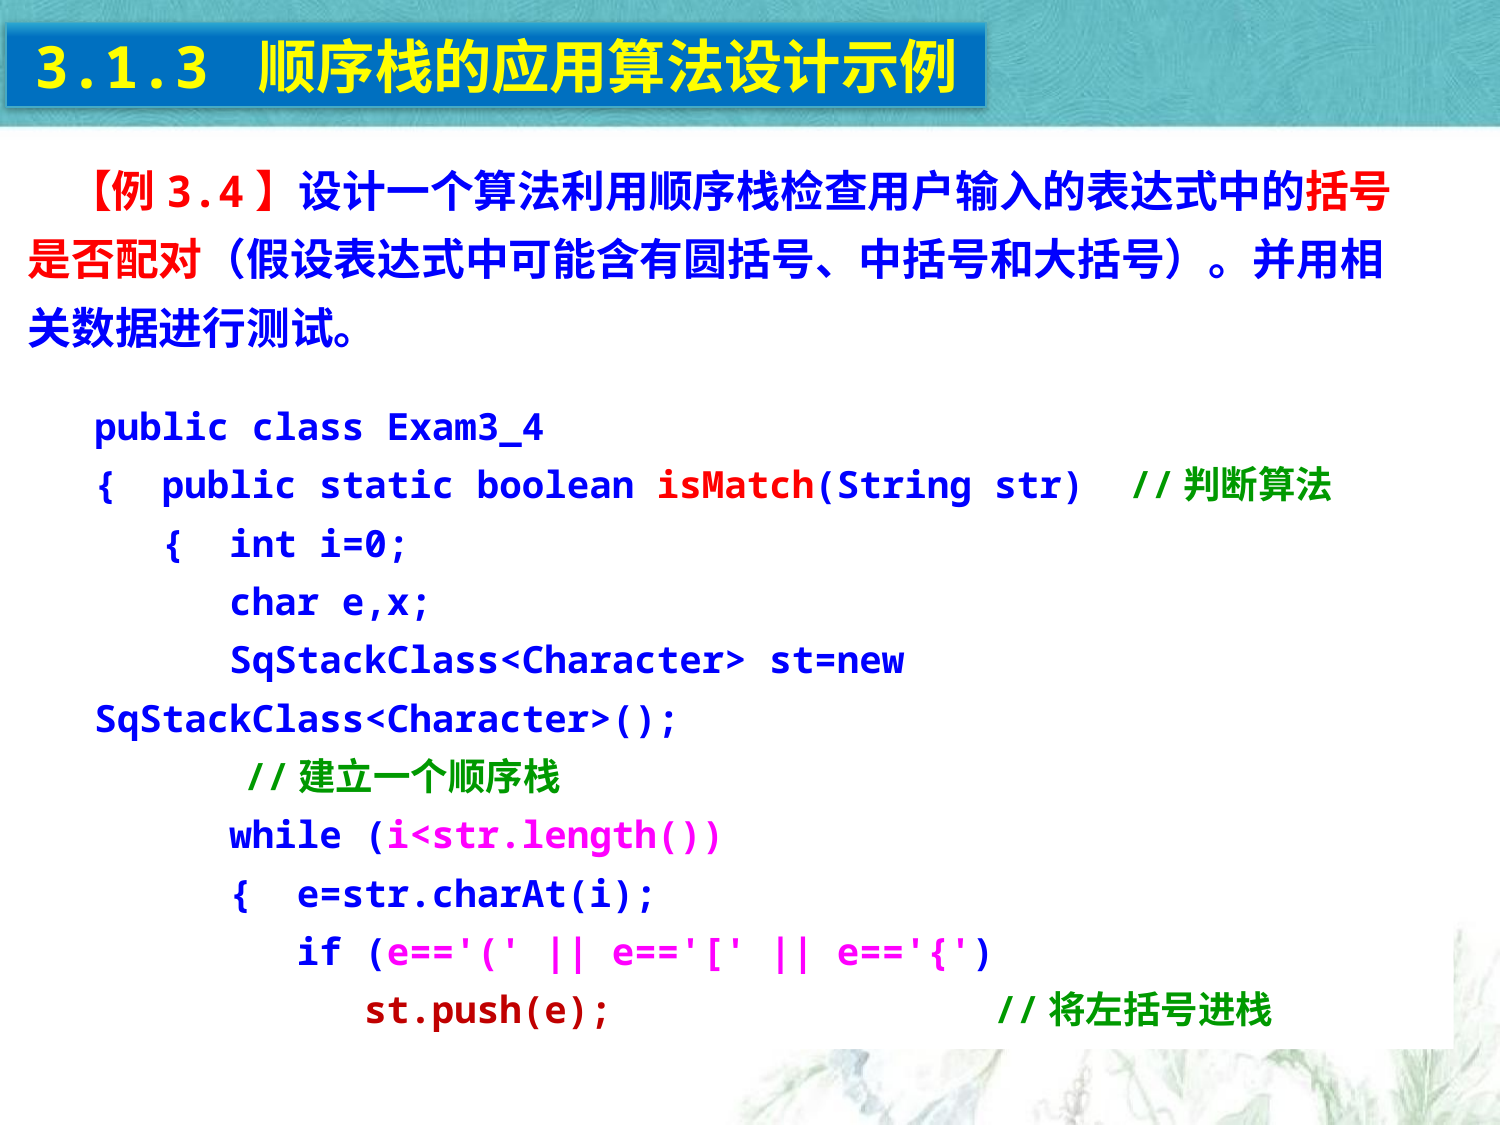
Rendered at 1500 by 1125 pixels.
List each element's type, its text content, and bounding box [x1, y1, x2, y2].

text_box 【例3.4】设计一个算法利用顺序栈检查用户输入的表达式中的括号是否配对（假设表达式中可能含有圆括号、中括号和大括号）。并用相关数据进行测试。 [12, 139, 1443, 361]
text_box 3.1.3 顺序栈的应用算法设计示例 [5, 22, 987, 108]
picture [0, 0, 1500, 1125]
text_box public class Exam3_4 { public static boolean isMatch(String str) //判断算法 { int i=0; char e,x; SqStackClass<Character> st=new SqStackClass<Character>(); //建立一个顺序栈 while (i<str.length()) { e=str.charAt(i); if (e=='(' || e=='[' || e=='{') st.push(e); //将左括号进栈 [63, 370, 1456, 1051]
